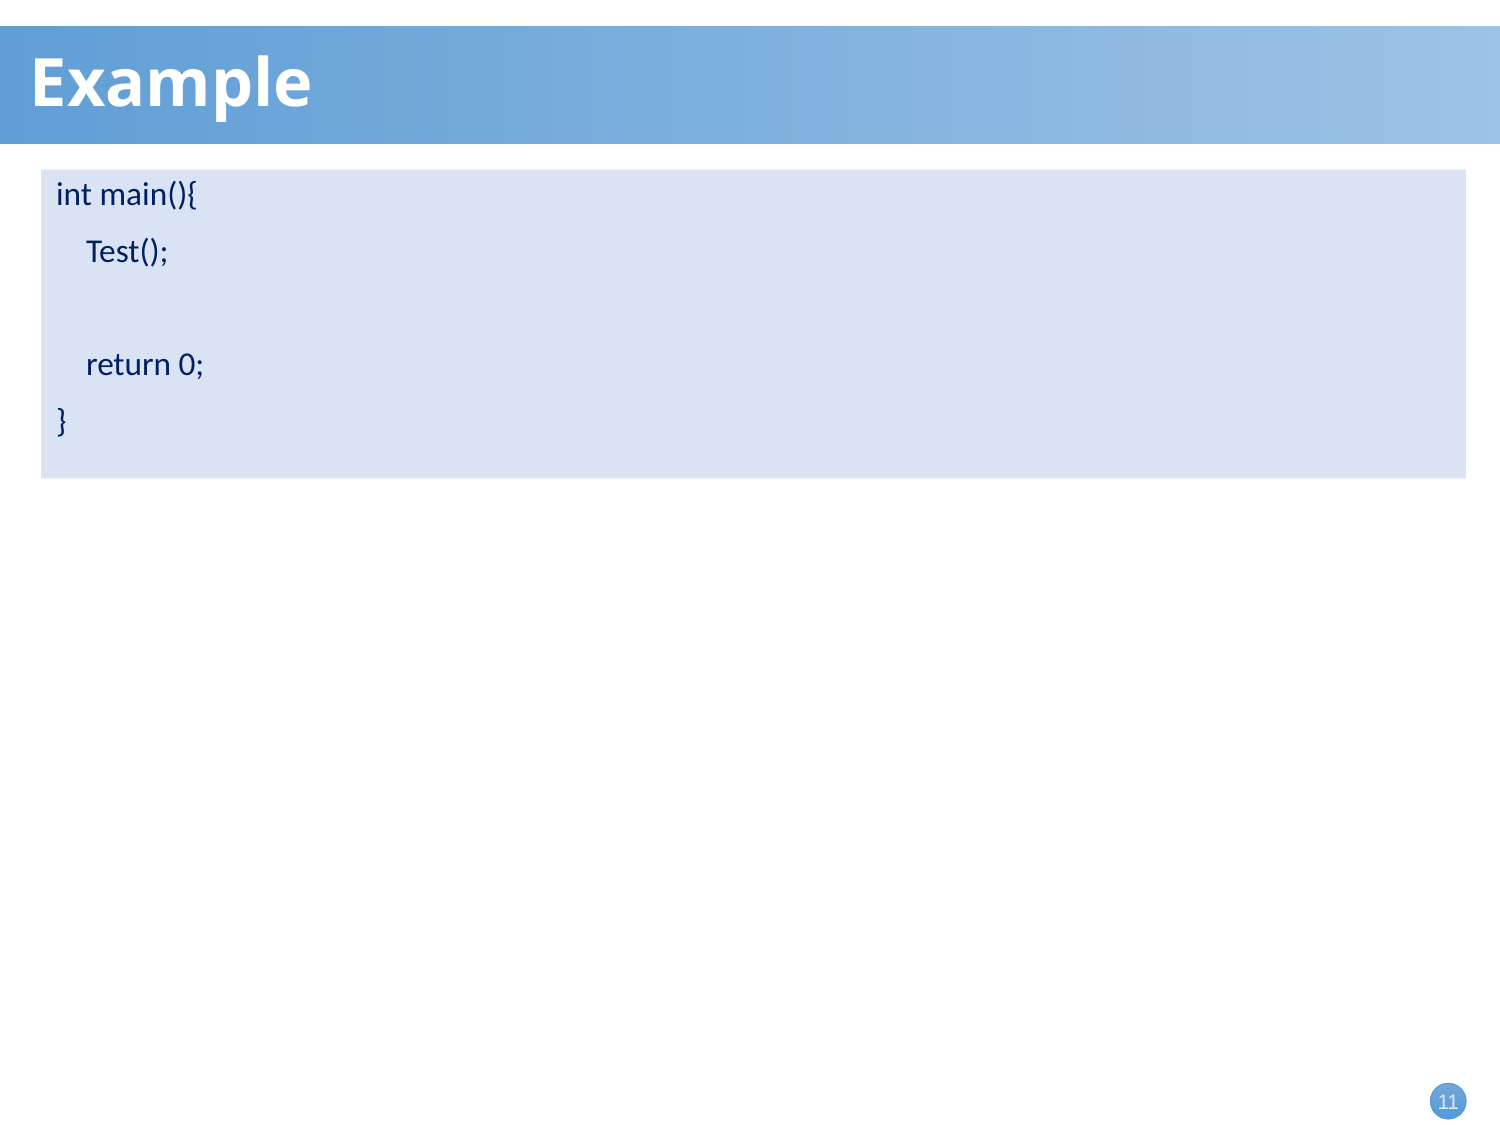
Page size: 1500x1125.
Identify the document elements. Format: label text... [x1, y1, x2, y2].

title Example [0, 26, 1500, 144]
list int main(){ Test(); return 0; } [41, 169, 1466, 479]
